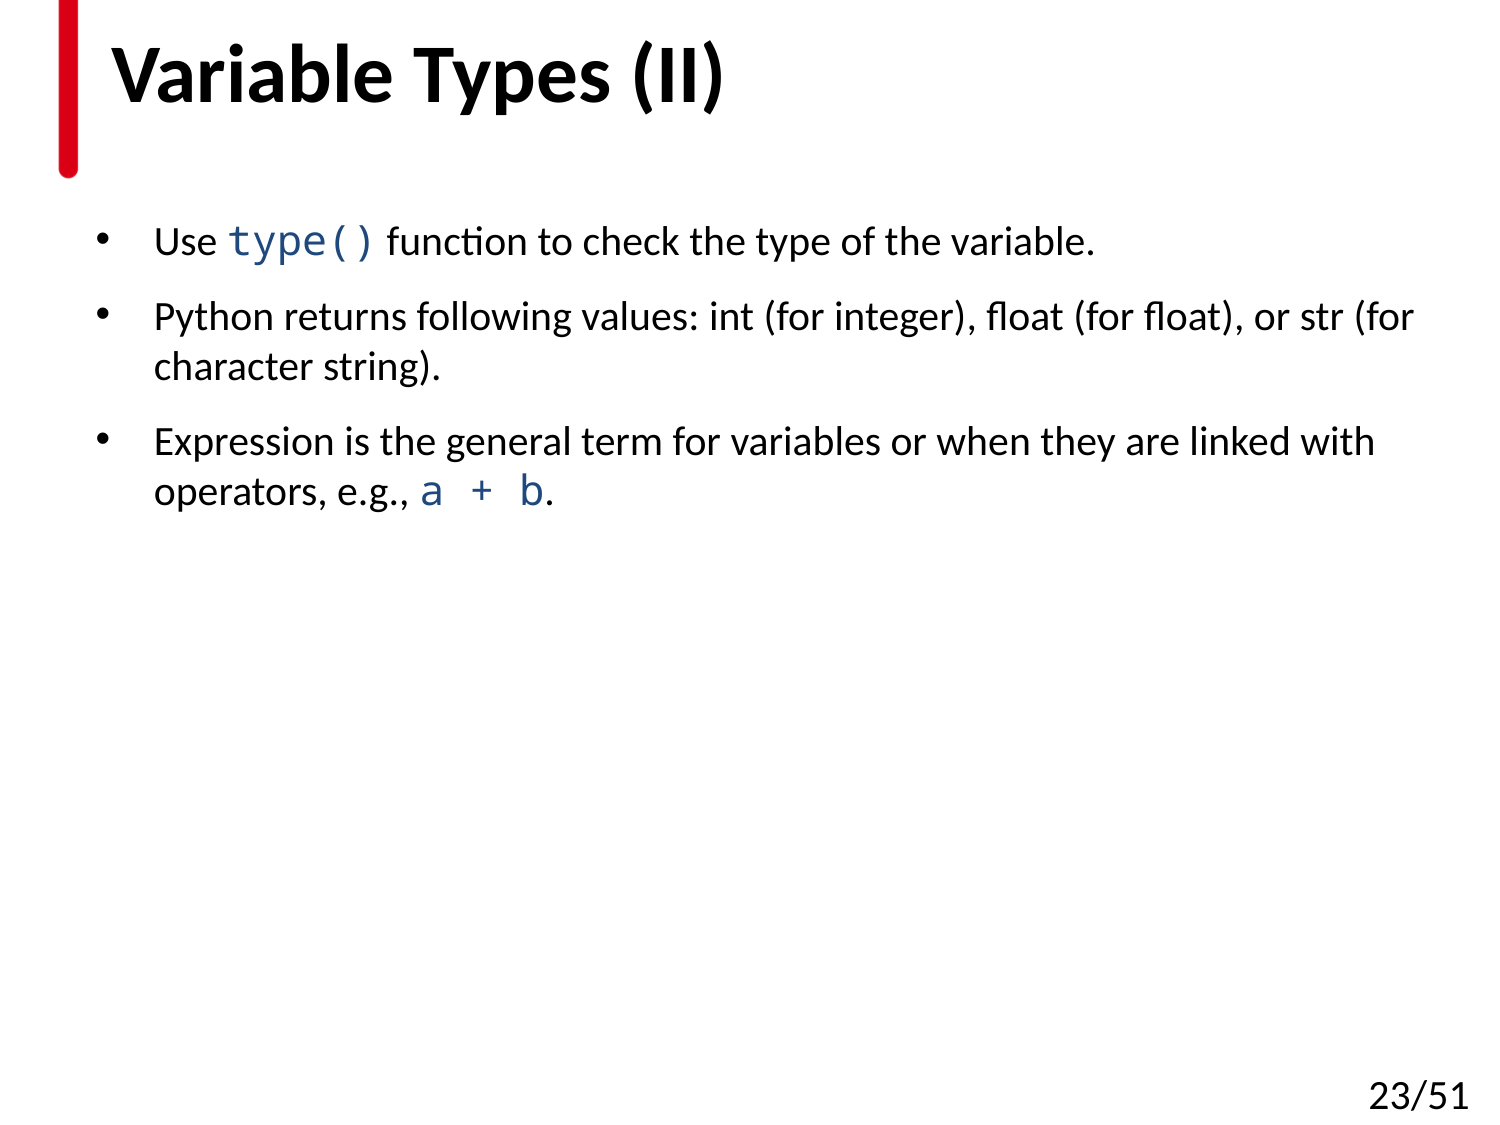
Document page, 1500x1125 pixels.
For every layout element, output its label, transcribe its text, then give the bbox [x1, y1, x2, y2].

title Variable Types (II) [96, 0, 1500, 138]
list Use type() function to check the type of the variable. Python returns following values: int (for integer), float (for float), or str (for character string). Expression is the general term for variables or when they are linked with operators, e.g., a + b. [80, 206, 1470, 701]
picture [57, 0, 81, 200]
